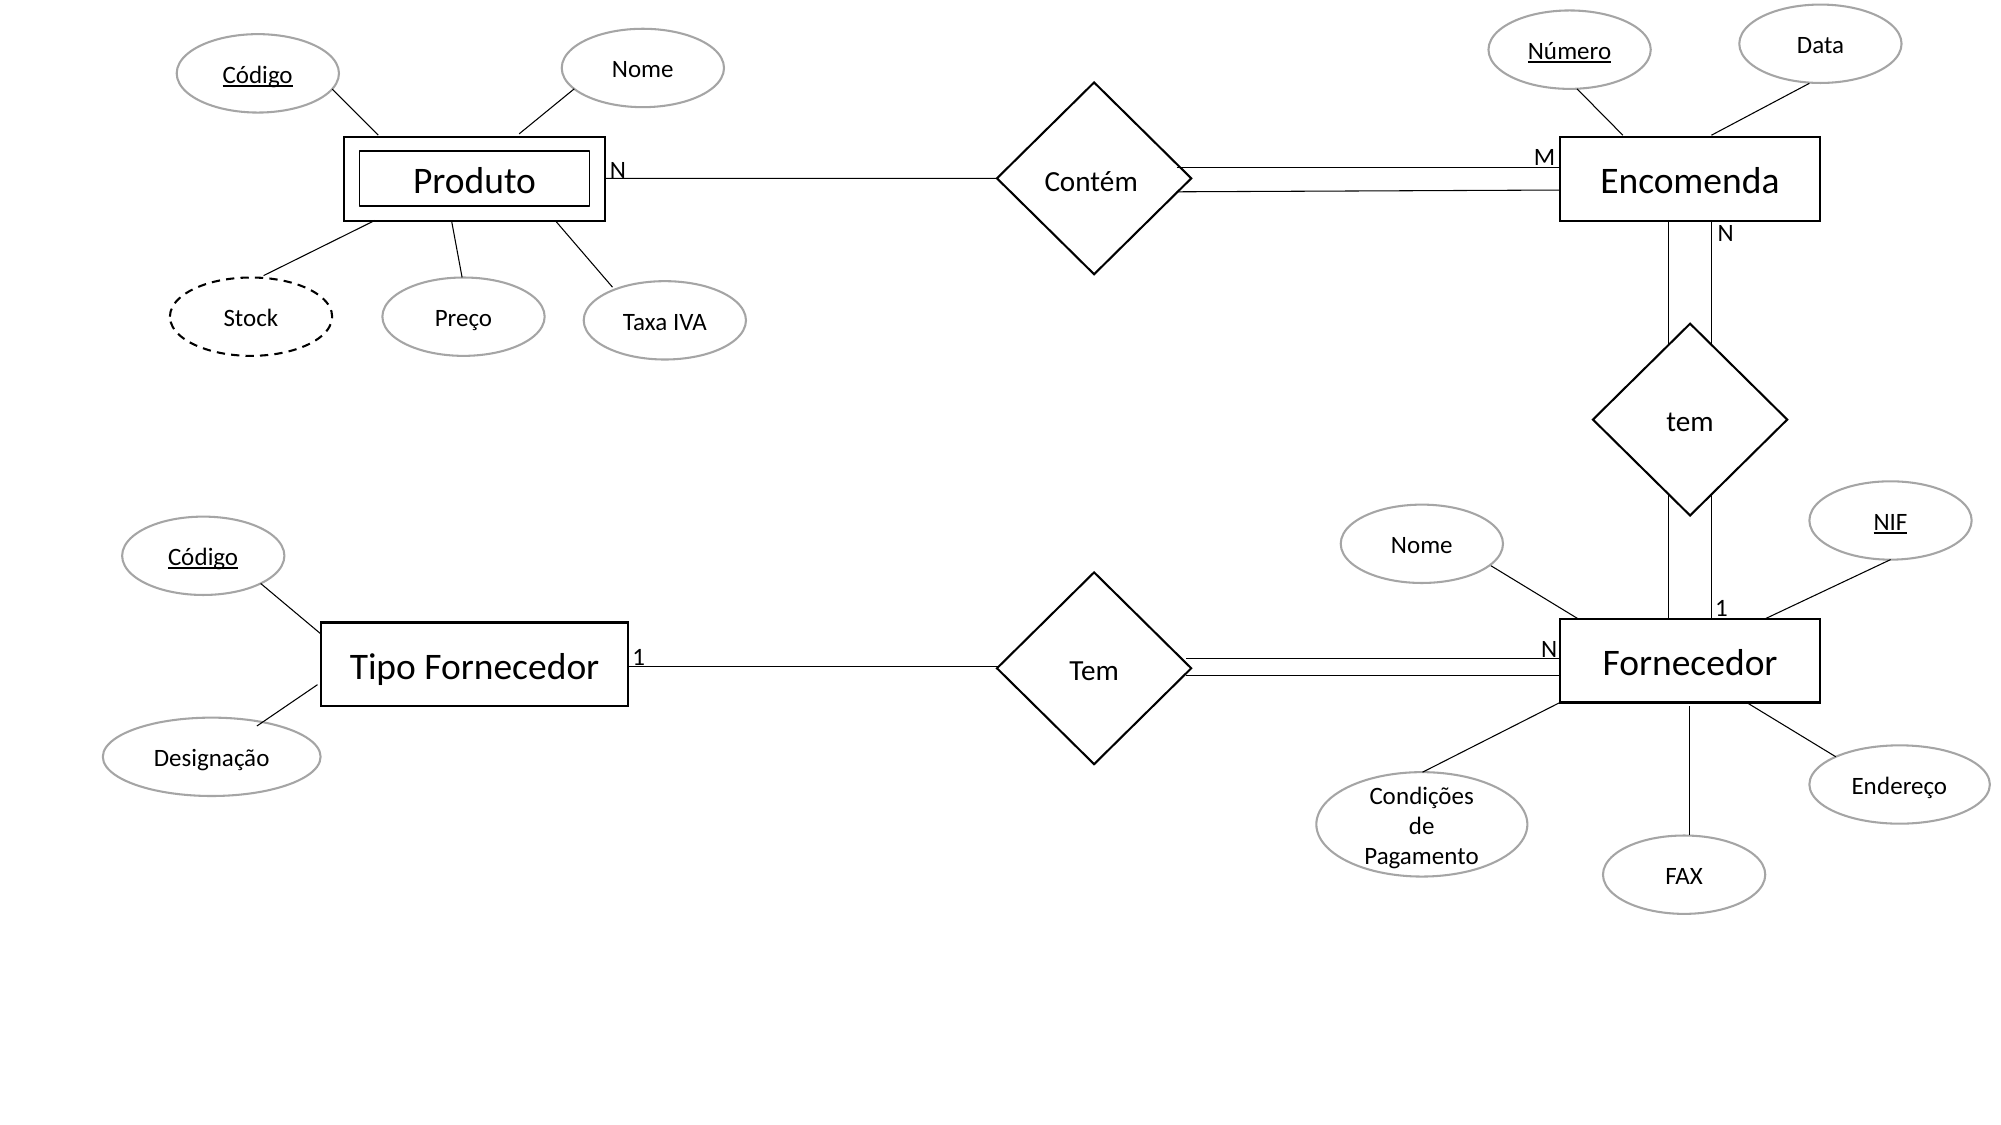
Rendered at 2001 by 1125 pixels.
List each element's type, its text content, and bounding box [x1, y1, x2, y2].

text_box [260, 583, 321, 634]
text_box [1489, 564, 1579, 619]
text_box Data [1738, 3, 1903, 85]
text_box Fornecedor [1559, 618, 1821, 704]
text_box Código [175, 33, 341, 114]
text_box Nome [1339, 503, 1505, 585]
text_box M [1518, 132, 1561, 178]
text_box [256, 684, 318, 726]
text_box Contém [1029, 154, 1159, 205]
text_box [332, 88, 379, 136]
text_box N [1702, 209, 1744, 255]
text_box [519, 88, 575, 134]
text_box Condições de Pagamento [1315, 771, 1529, 878]
text_box Código [121, 515, 286, 597]
text_box Tipo Fornecedor [320, 621, 629, 707]
text_box Nome [560, 27, 726, 109]
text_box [1577, 88, 1623, 136]
text_box NIF [1808, 480, 1973, 561]
text_box Produto [343, 136, 606, 222]
text_box 1 [617, 632, 659, 678]
text_box Designação [101, 716, 322, 798]
text_box N [594, 146, 637, 192]
text_box Endereço [1808, 744, 1991, 825]
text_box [1422, 702, 1560, 773]
text_box tem [1591, 322, 1789, 517]
text_box Stock [168, 276, 334, 357]
text_box Preço [381, 276, 546, 357]
text_box [359, 150, 590, 206]
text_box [451, 221, 463, 278]
text_box Encomenda [1559, 136, 1821, 222]
text_box Taxa IVA [582, 280, 748, 361]
text_box Número [1487, 9, 1652, 90]
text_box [1746, 702, 1836, 757]
text_box 1 [1700, 584, 1742, 629]
text_box N [1526, 624, 1568, 670]
text_box [996, 80, 1193, 276]
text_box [263, 220, 375, 276]
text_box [1711, 83, 1810, 136]
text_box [1765, 559, 1891, 619]
text_box Tem [995, 570, 1193, 766]
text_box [556, 221, 613, 288]
text_box FAX [1601, 834, 1767, 915]
